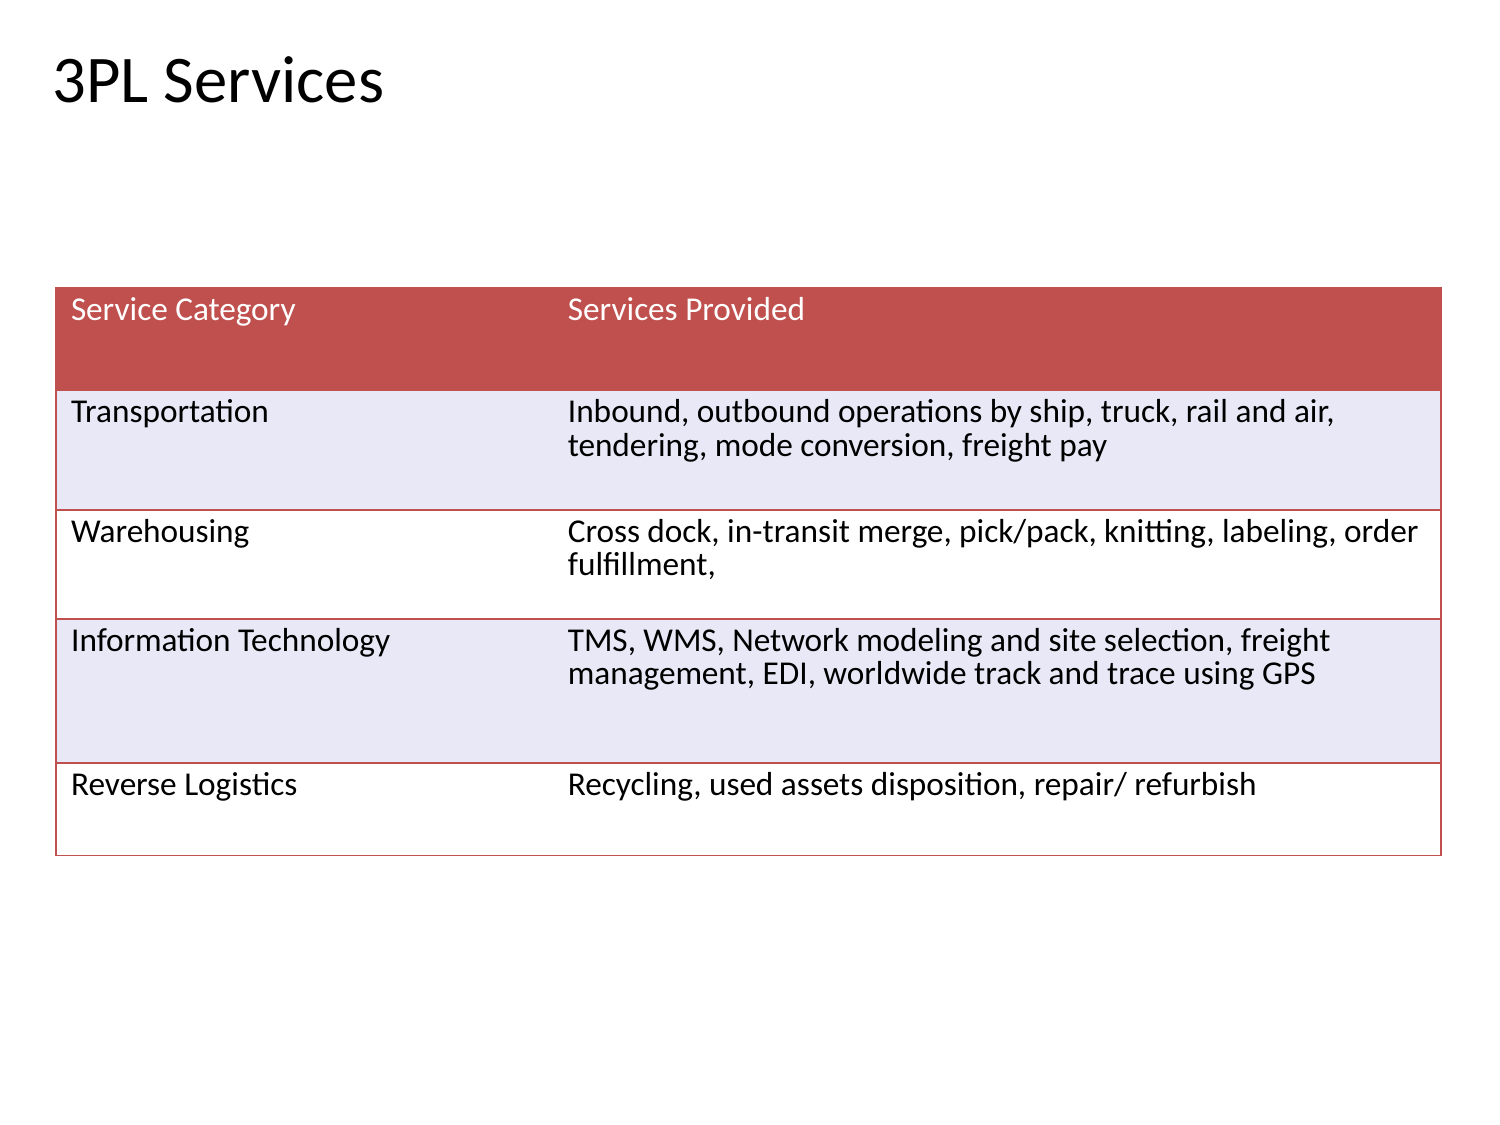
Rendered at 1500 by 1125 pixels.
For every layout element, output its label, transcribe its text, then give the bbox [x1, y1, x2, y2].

table_cell Reverse Logistics [57, 764, 553, 855]
table_header Services Provided [553, 288, 1440, 389]
table_cell Cross dock, in-transit merge, pick/pack, knitting, labeling, order fulfillment, [553, 511, 1440, 618]
table_cell Recycling, used assets disposition, repair/ refurbish [553, 764, 1440, 855]
table_cell TMS, WMS, Network modeling and site selection, freight management, EDI, worldwide track and trace using GPS [553, 620, 1440, 762]
table_cell Warehousing [57, 511, 553, 618]
table_cell Inbound, outbound operations by ship, truck, rail and air, tendering, mode conversion, freight pay [553, 391, 1440, 509]
text_box 3PL Services [37, 26, 1441, 125]
table_cell Information Technology [57, 620, 553, 762]
table_header Service Category [57, 288, 553, 389]
table_cell Transportation [57, 391, 553, 509]
